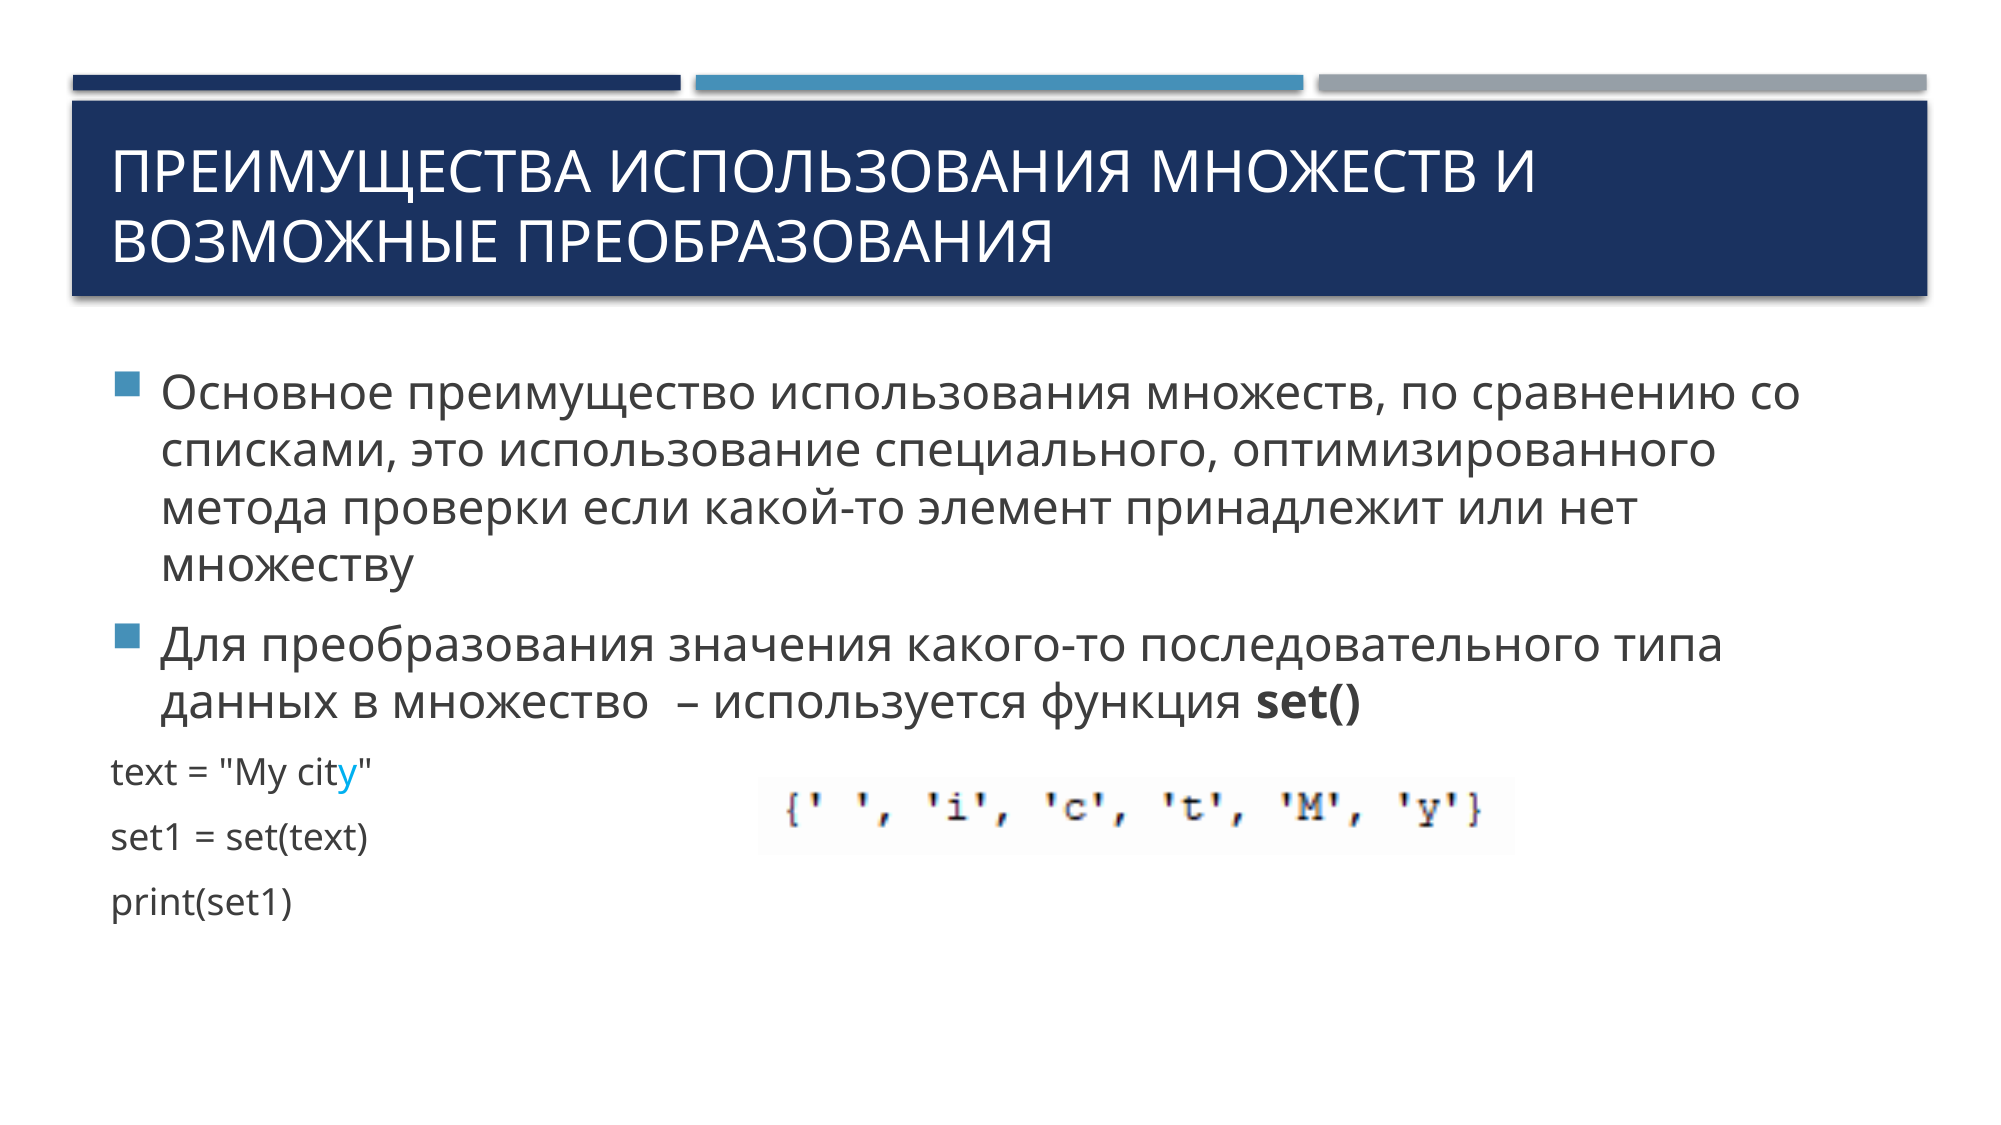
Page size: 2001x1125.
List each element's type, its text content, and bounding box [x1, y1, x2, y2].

picture [758, 776, 1515, 855]
title Преимущества использования множеств и возможные преобразования [95, 115, 1905, 282]
list Основное преимущество использования множеств, по сравнению со списками, это использование специального, оптимизированного метода проверки если какой-то элемент принадлежит или нет множеству Для преобразования значения какого-то последовательного типа данных в множество – используется функция set() text = "My city" set1 = set(text) print(set1) [95, 357, 1905, 992]
